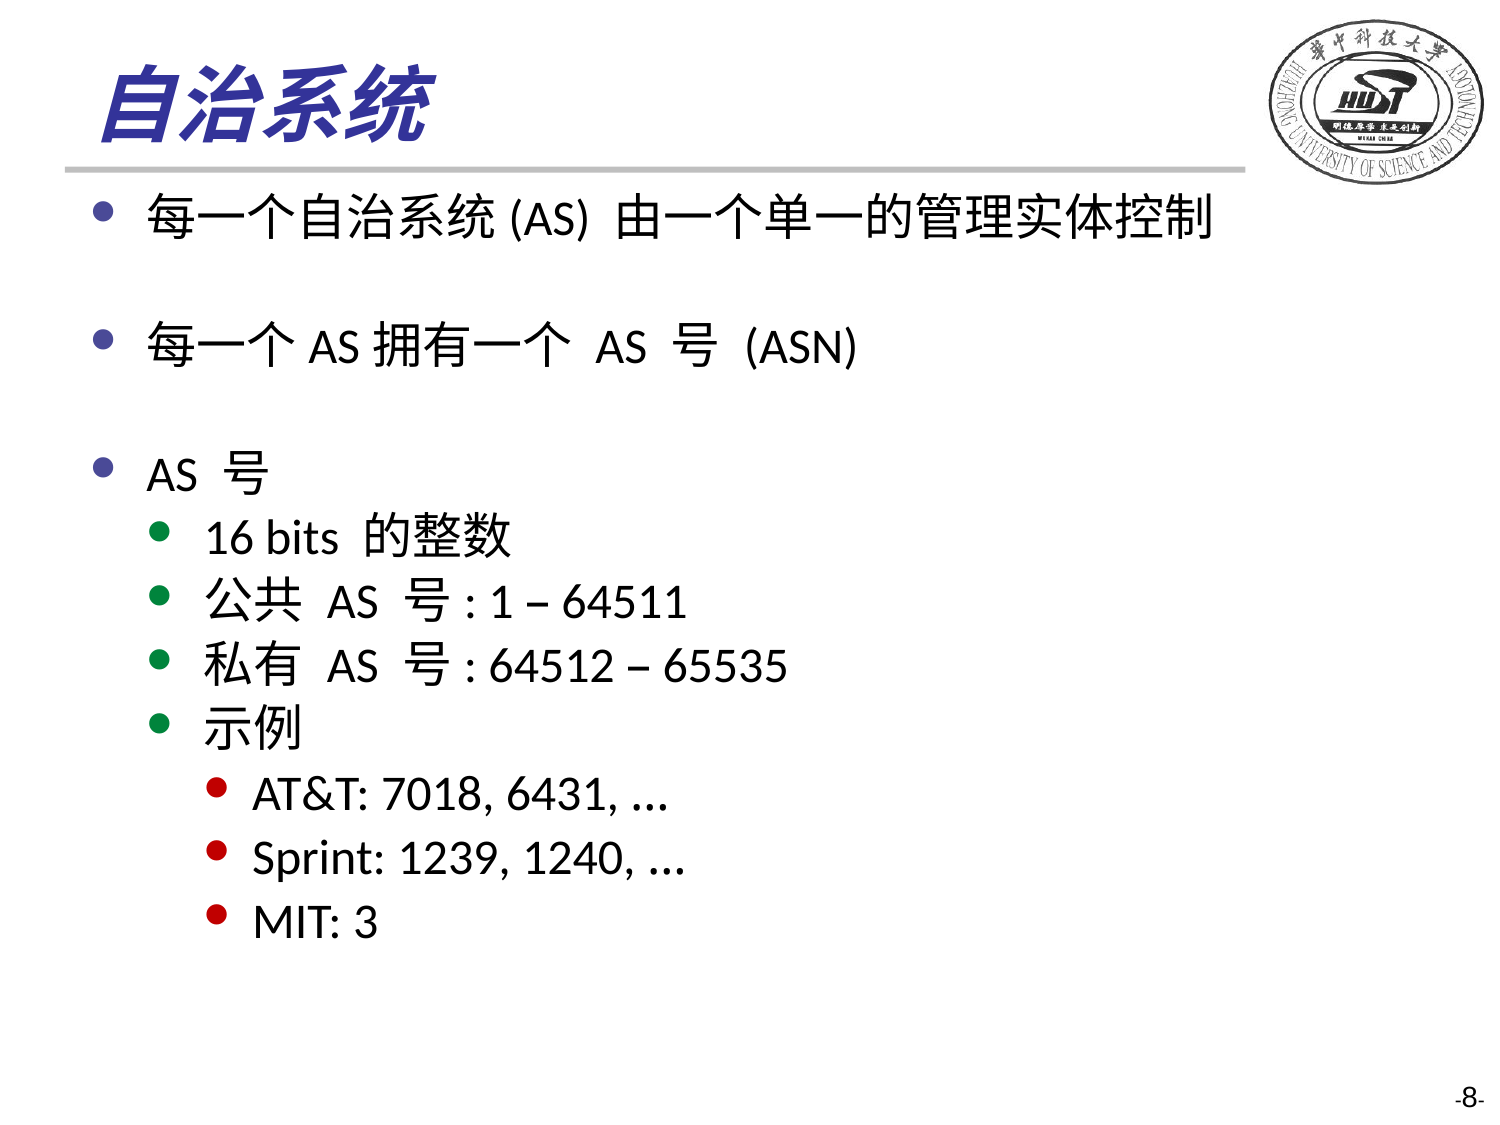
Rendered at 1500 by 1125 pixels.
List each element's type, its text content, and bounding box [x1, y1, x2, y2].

list 每一个自治系统(AS) 由一个单一的管理实体控制 每一个AS拥有一个 AS 号 (ASN) AS 号 16 bits 的整数 公共 AS 号: 1 – 64511 私有 AS 号: 64512 – 65535 示例 AT&T: 7018, 6431, … Sprint: 1239, 1240, … MIT: 3 [75, 184, 1425, 1059]
picture [1257, 18, 1489, 185]
slide_number -8- [1149, 1070, 1500, 1125]
title 自治系统 [76, 42, 1315, 160]
